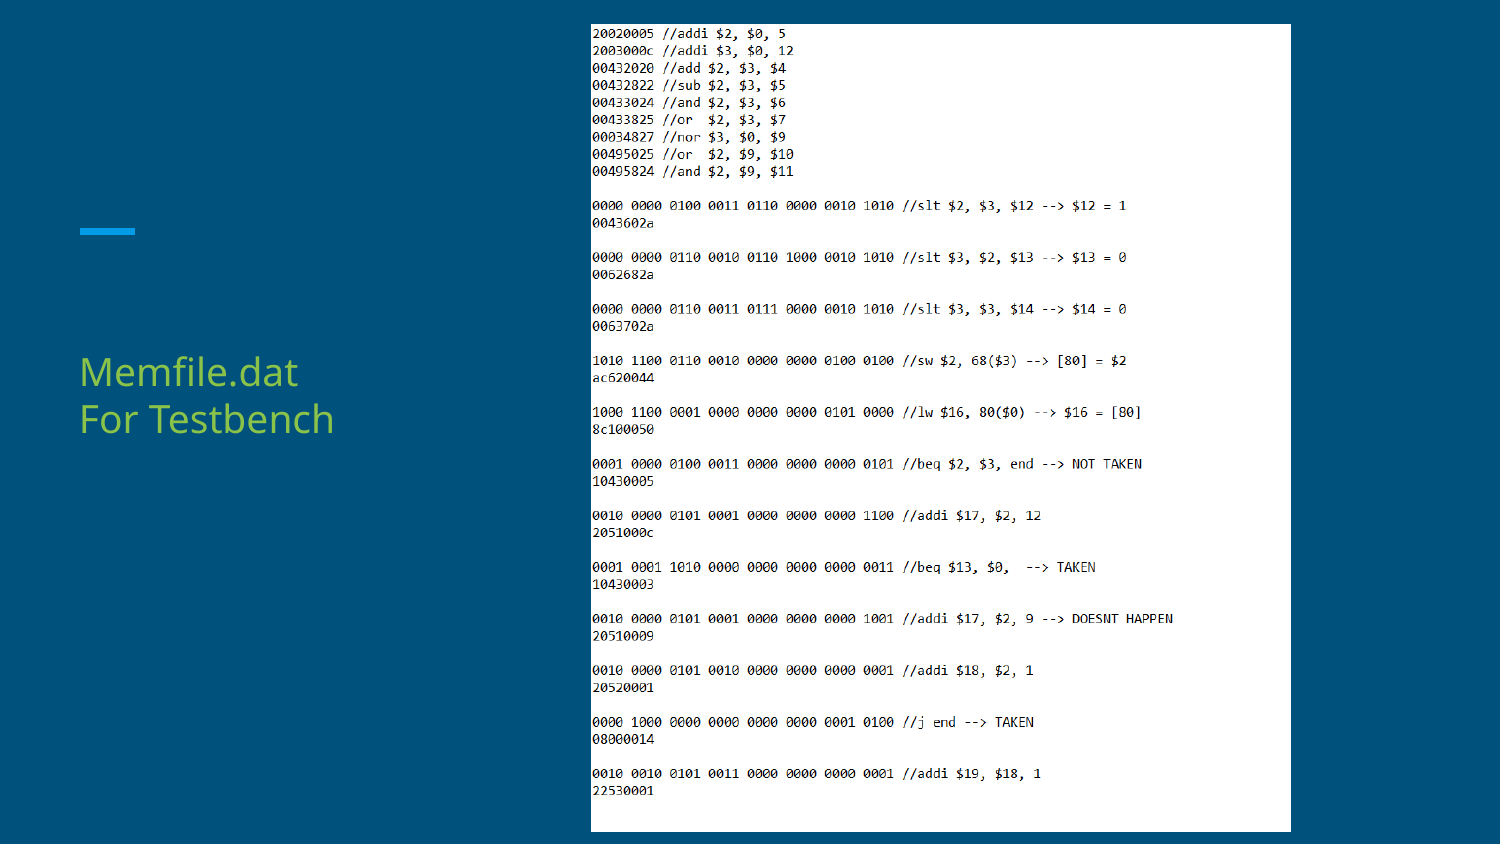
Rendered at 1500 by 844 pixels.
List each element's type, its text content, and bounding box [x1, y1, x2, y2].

title Memfile.dat For Testbench [63, 332, 586, 457]
picture [592, 25, 1290, 831]
